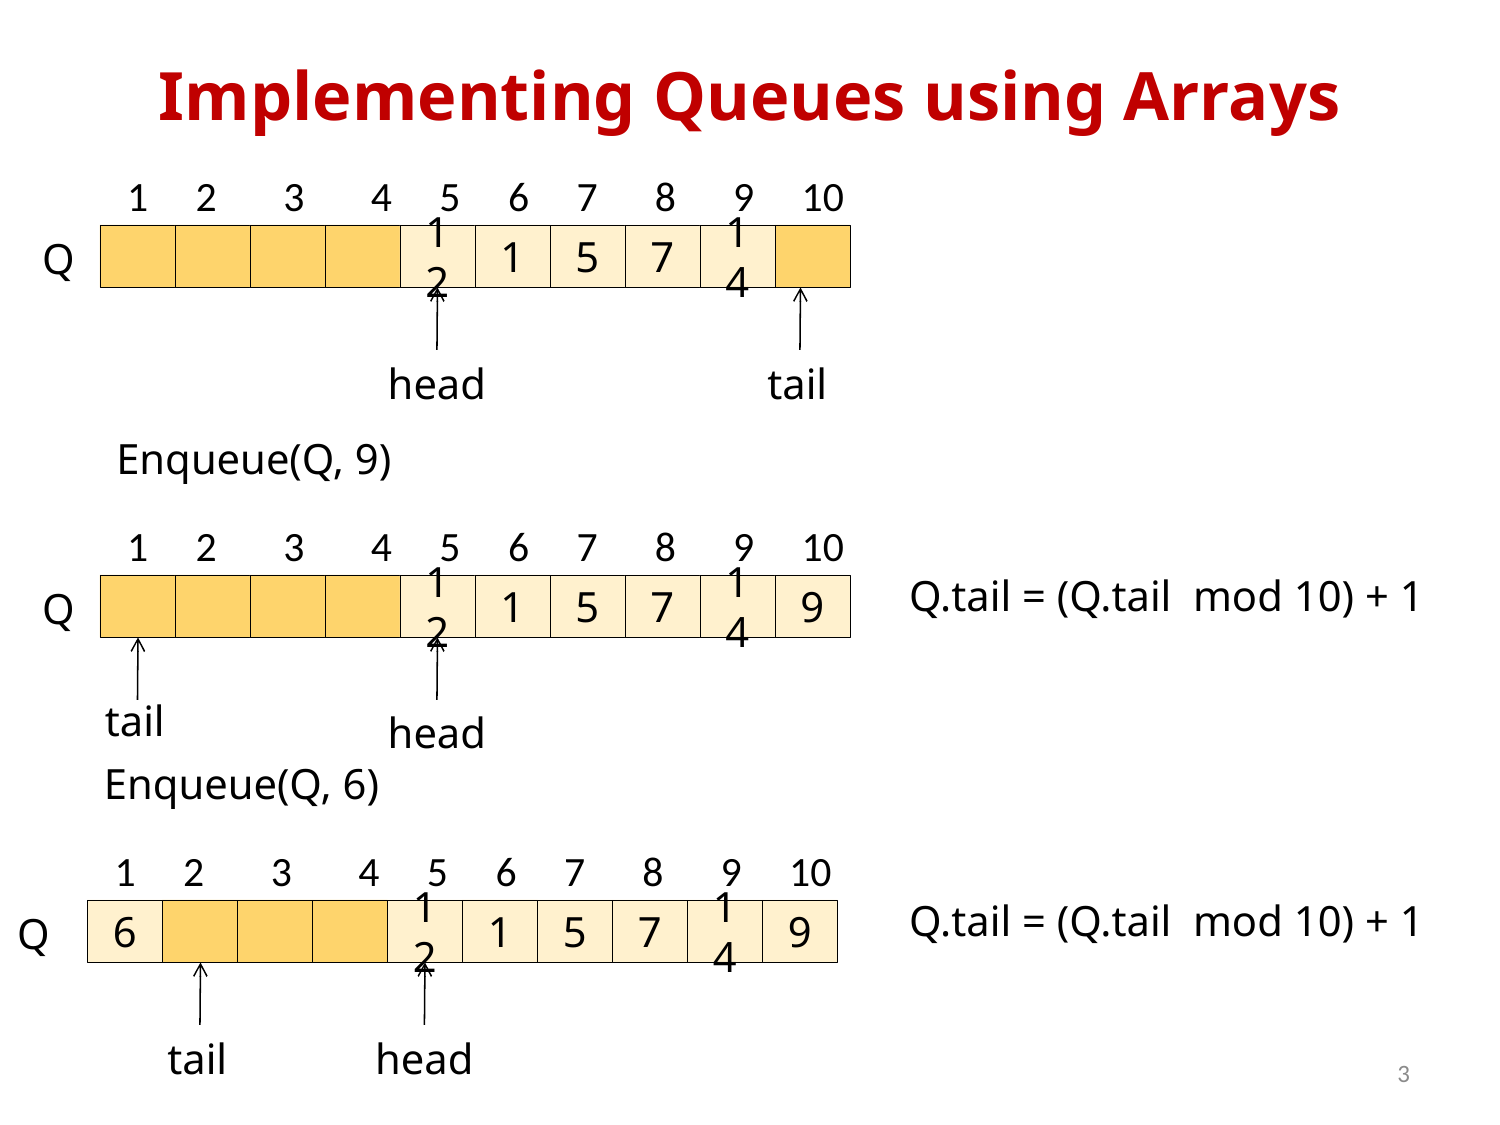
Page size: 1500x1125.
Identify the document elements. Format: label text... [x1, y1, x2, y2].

text_box 6 [85, 898, 94, 964]
text_box Q [2, 900, 65, 965]
slide_number 3 [1074, 1042, 1425, 1103]
text_box Enqueue(Q, 6) [89, 774, 395, 815]
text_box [99, 162, 861, 416]
title Implementing Queues using Arrays [75, 0, 1425, 188]
text_box Q [27, 224, 90, 290]
text_box Enqueue(Q, 9) [101, 425, 407, 490]
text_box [87, 512, 861, 766]
text_box Q.tail = (Q.tail mod 10) + 1 [894, 887, 1439, 953]
text_box Q.tail = (Q.tail mod 10) + 1 [894, 562, 1439, 628]
text_box Q [27, 575, 82, 640]
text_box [99, 837, 848, 1091]
